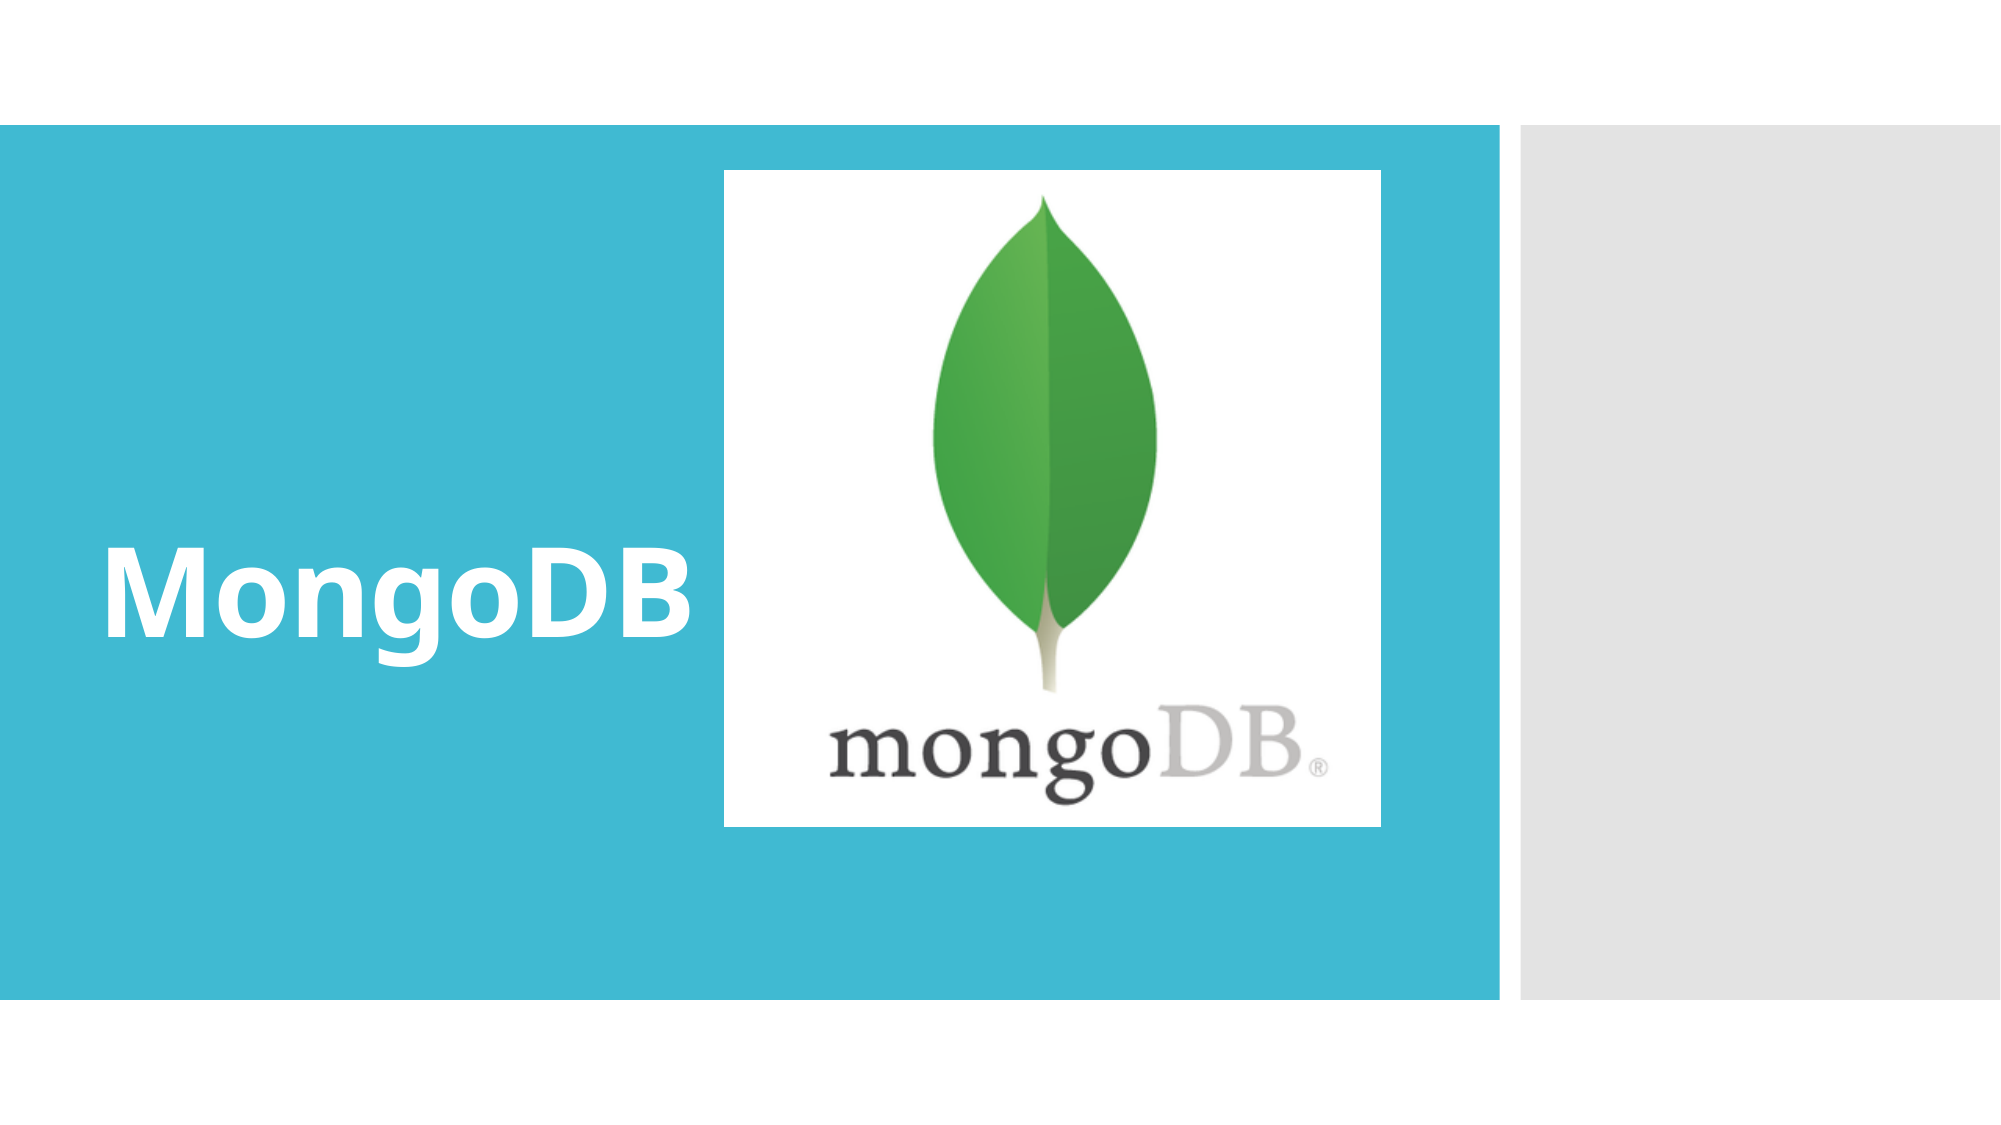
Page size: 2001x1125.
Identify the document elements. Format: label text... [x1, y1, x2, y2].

picture [723, 169, 1381, 827]
title MongoDB [82, 138, 1508, 672]
